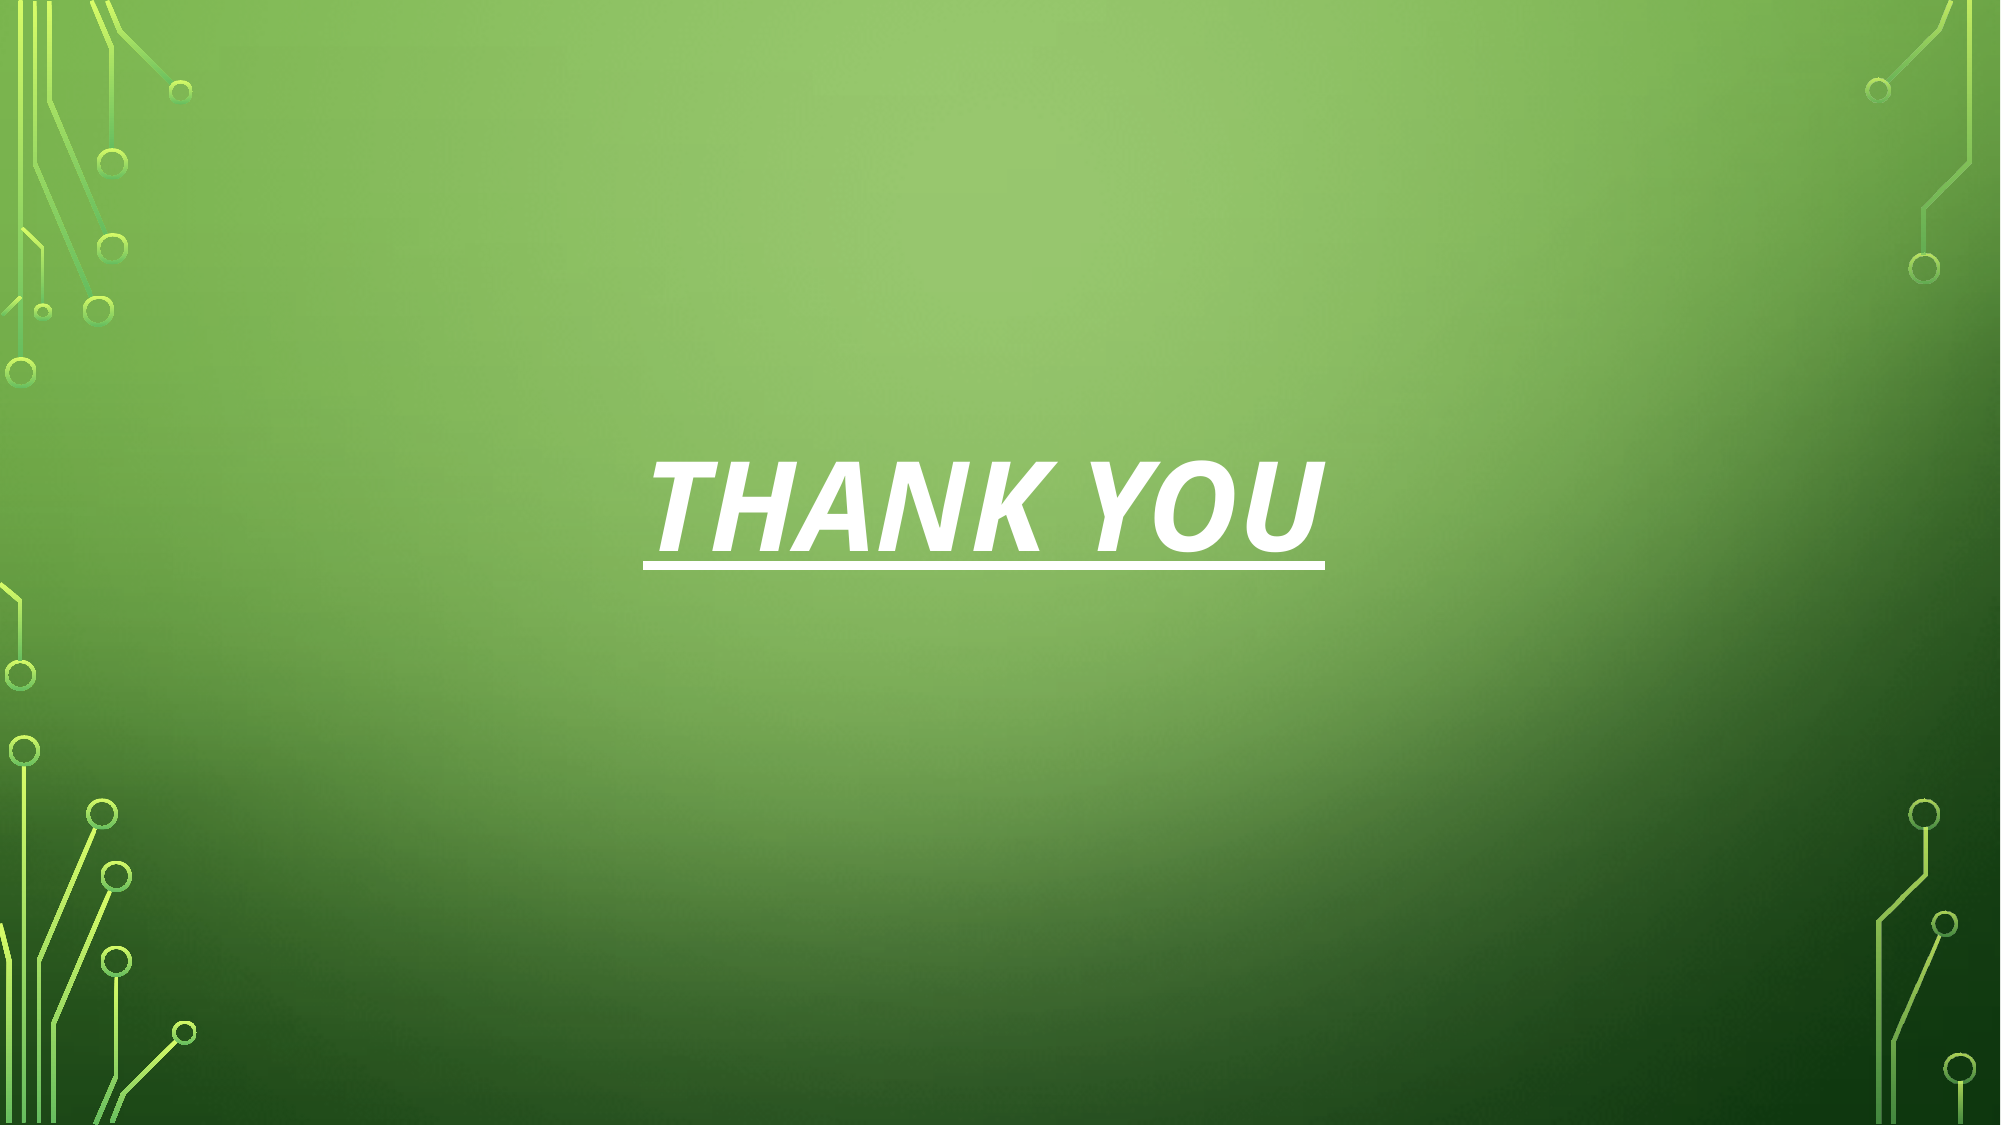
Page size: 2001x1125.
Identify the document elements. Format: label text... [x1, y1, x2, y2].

text_box THANK YOU [529, 419, 1439, 585]
